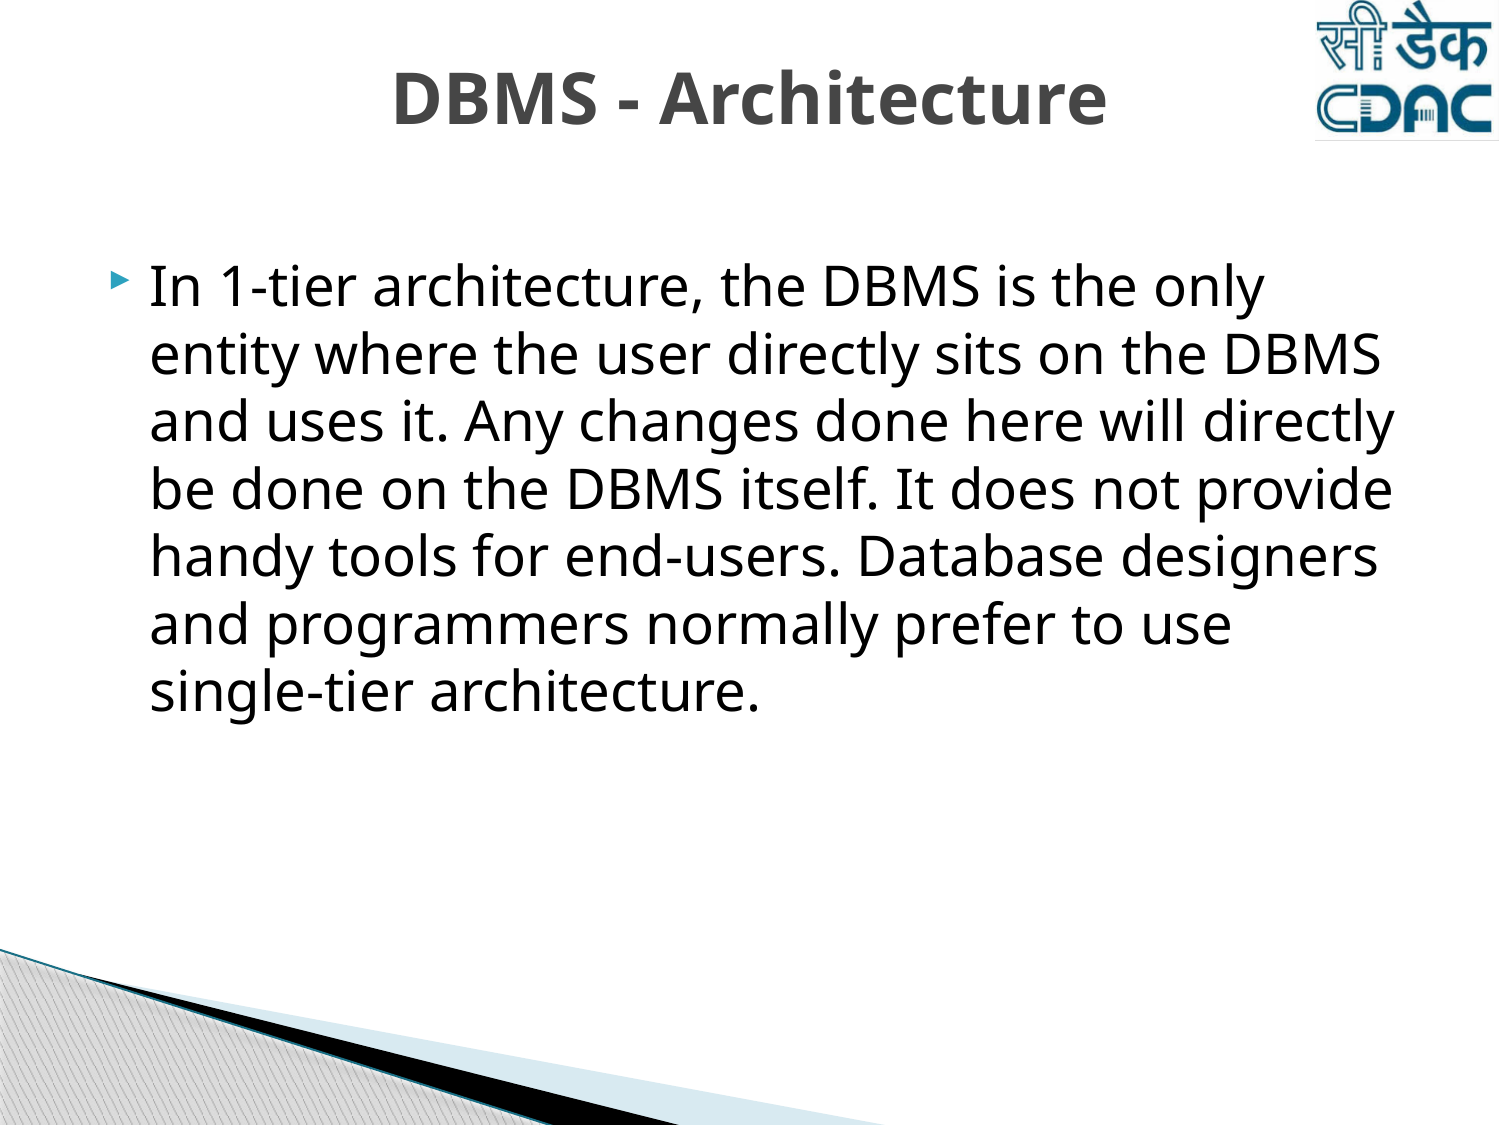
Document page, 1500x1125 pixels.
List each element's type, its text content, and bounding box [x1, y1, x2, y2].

picture [1315, 0, 1500, 141]
list In 1-tier architecture, the DBMS is the only entity where the user directly sits on the DBMS and uses it. Any changes done here will directly be done on the DBMS itself. It does not provide handy tools for end-users. Database designers and programmers normally prefer to use single-tier architecture. [75, 243, 1425, 986]
picture [1425, 52, 1429, 65]
title DBMS - Architecture [75, 45, 1425, 233]
